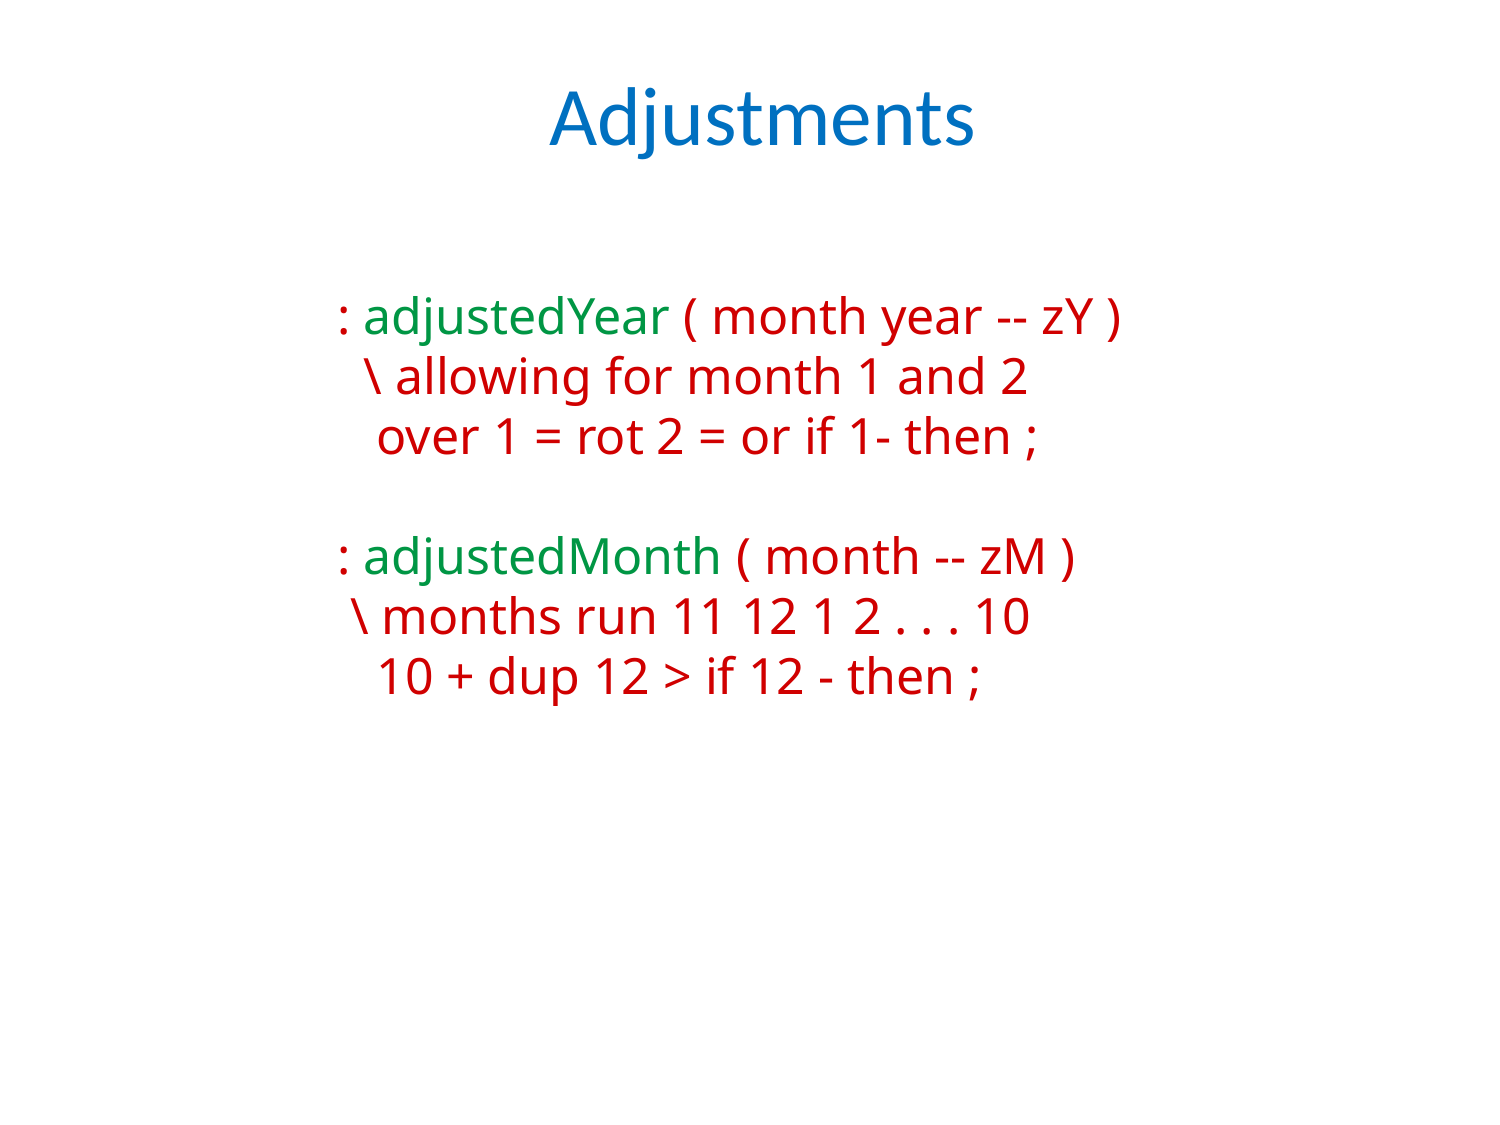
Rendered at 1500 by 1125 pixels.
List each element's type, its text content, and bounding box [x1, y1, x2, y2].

text_box Adjustments [87, 45, 1438, 179]
text_box : adjustedYear ( month year -- zY ) \ allowing for month 1 and 2 over 1 = rot 2 = or if 1- then ; : adjustedMonth ( month -- zM ) \ months run 11 12 1 2 . . . 10 10 + dup 12 > if 12 - then ; [322, 277, 1387, 713]
text_box [87, 277, 1475, 1001]
